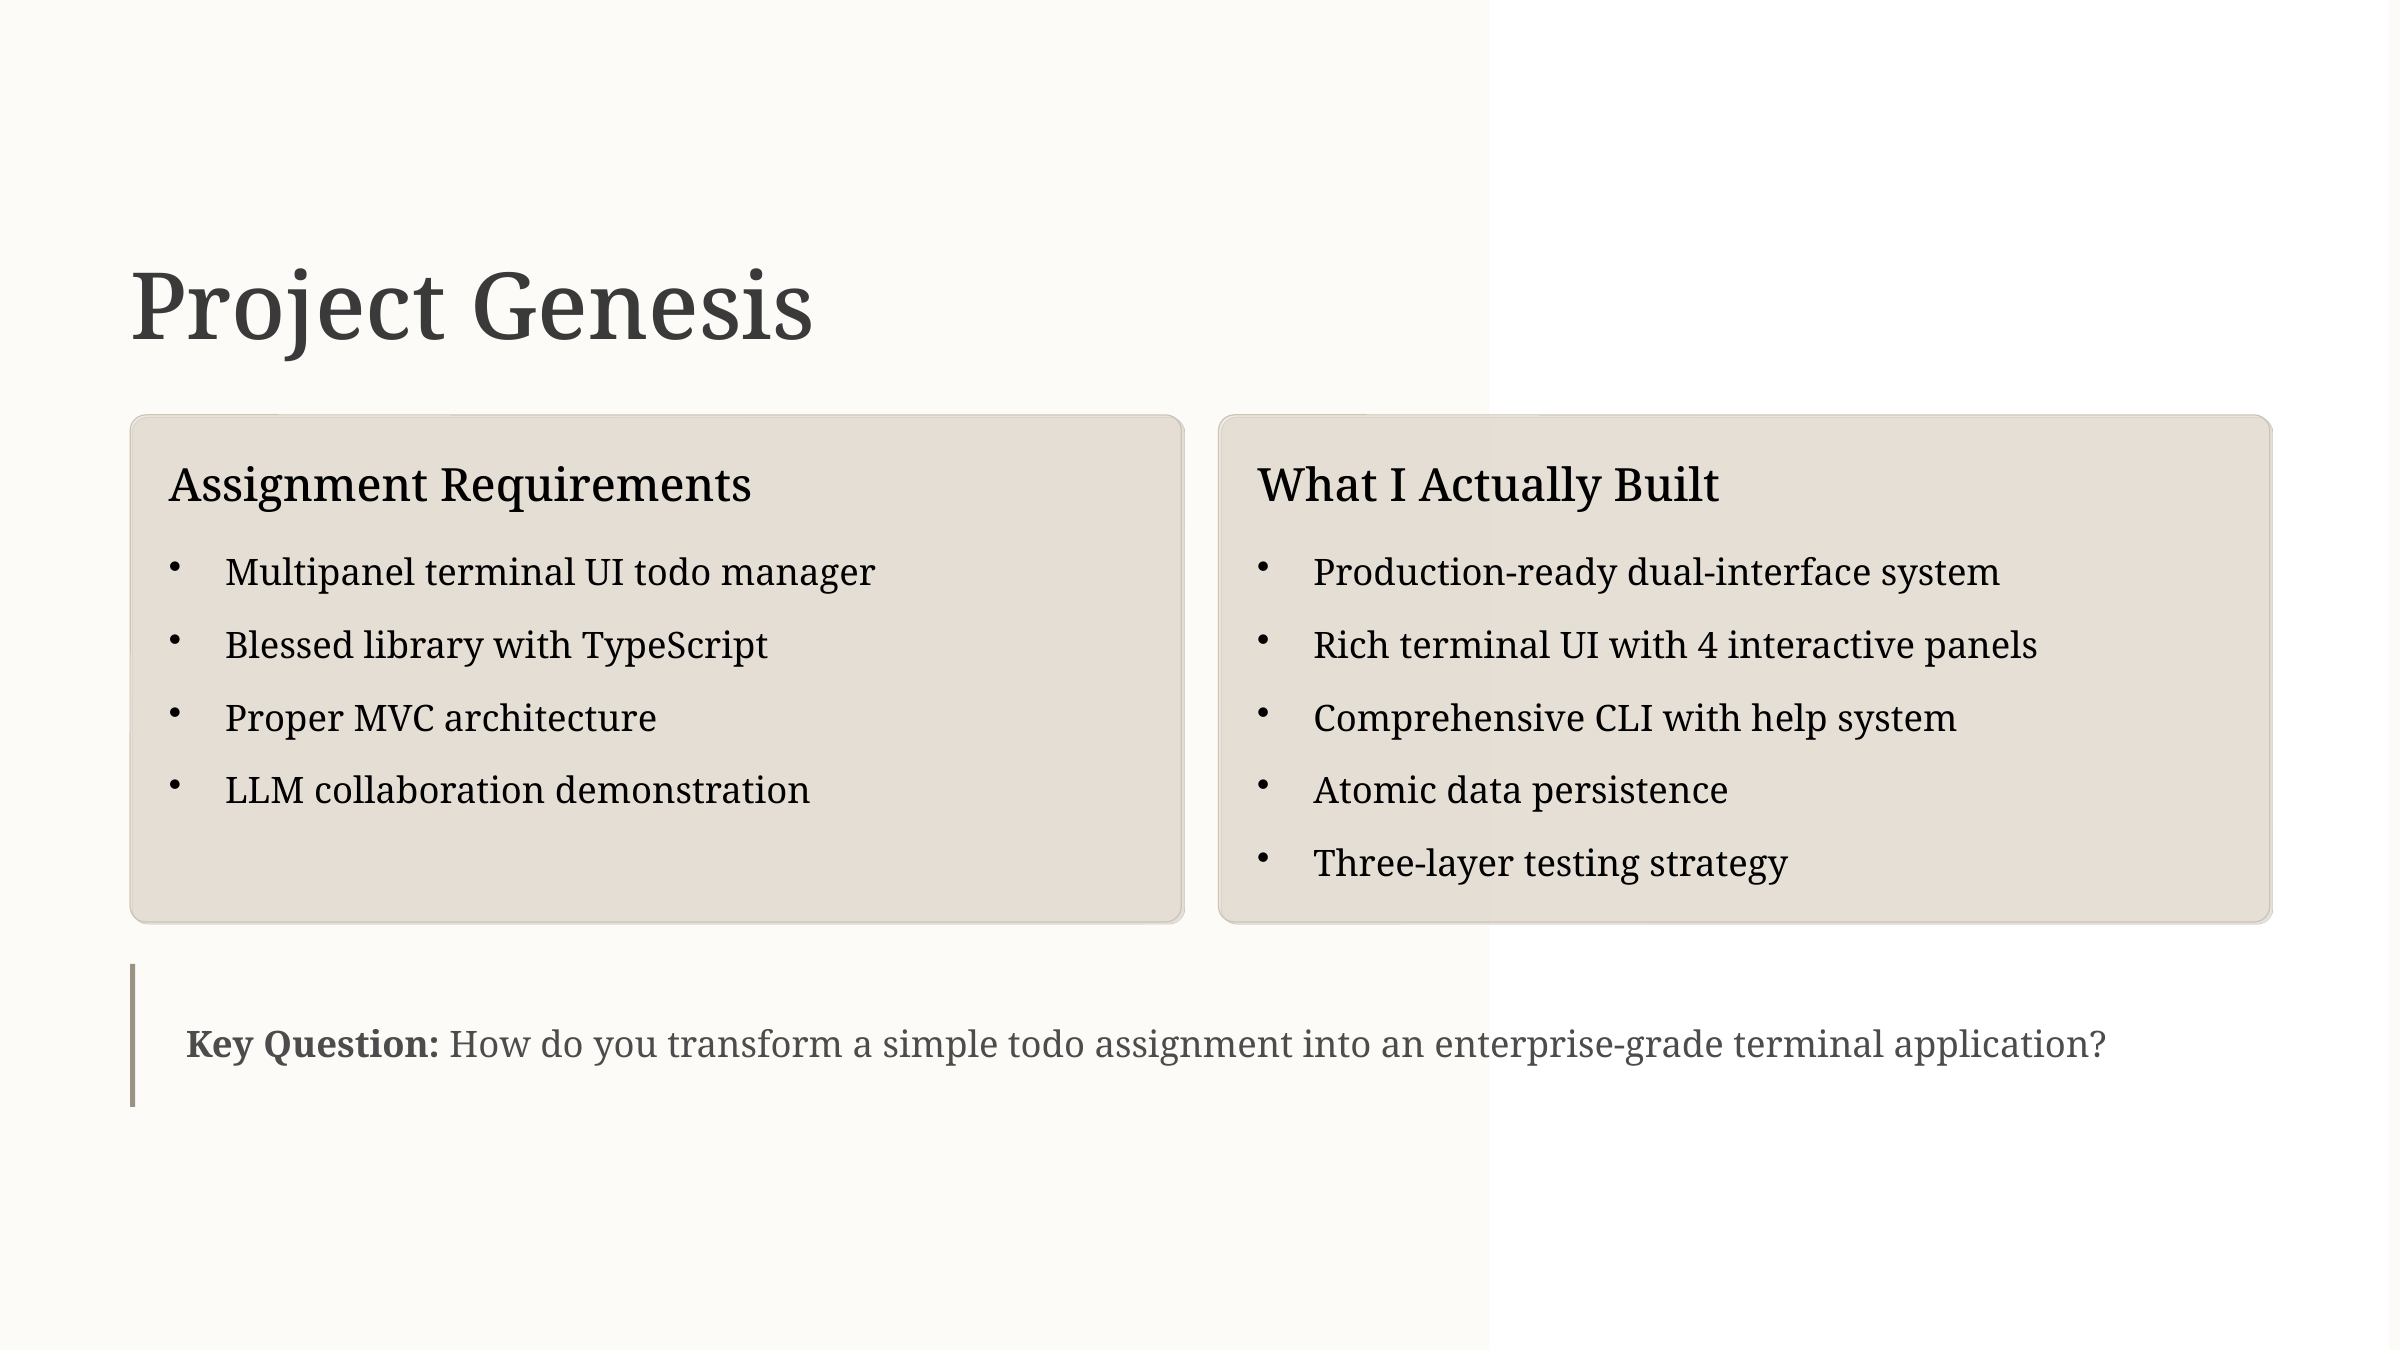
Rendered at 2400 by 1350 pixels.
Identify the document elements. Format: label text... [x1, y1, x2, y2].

text_box Blessed library with TypeScript [168, 606, 1143, 666]
text_box Key Question: How do you transform a simple todo assignment into an enterprise-grade terminal application? [186, 1005, 2270, 1066]
text_box LLM collaboration demonstration [168, 751, 1143, 811]
text_box Three-layer testing strategy [1256, 823, 2232, 884]
text_box Proper MVC architecture [168, 678, 1143, 739]
text_box [1218, 414, 2270, 922]
text_box Multipanel terminal UI todo manager [168, 533, 1143, 594]
text_box Atomic data persistence [1256, 751, 2232, 811]
text_box Comprehensive CLI with help system [1256, 678, 2232, 739]
text_box Production-ready dual-interface system [1256, 533, 2232, 594]
text_box What I Actually Built [1257, 453, 1728, 512]
text_box [130, 414, 1182, 922]
text_box Project Genesis [130, 242, 1061, 360]
text_box Rich terminal UI with 4 interactive panels [1256, 606, 2232, 666]
text_box Assignment Requirements [168, 453, 762, 512]
text_box [1489, 0, 2390, 1350]
text_box [130, 963, 136, 1107]
